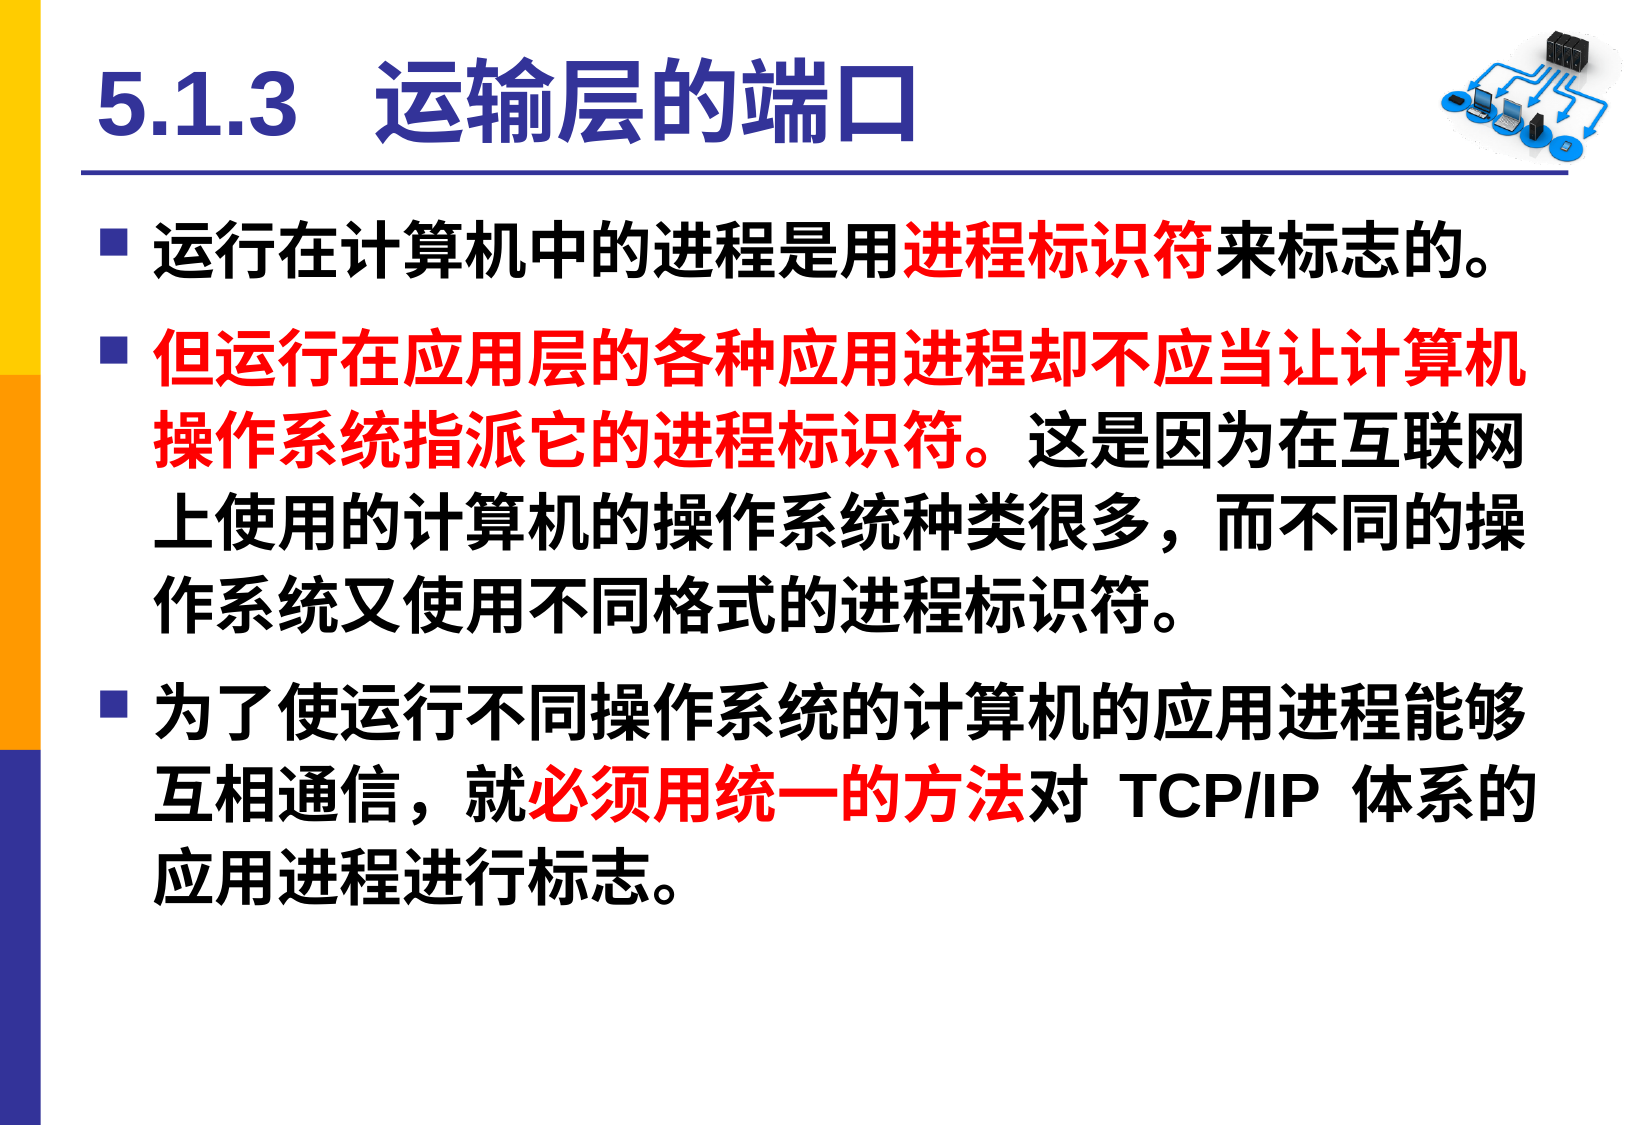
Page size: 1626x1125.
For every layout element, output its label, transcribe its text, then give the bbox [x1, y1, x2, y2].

list 运行在计算机中的进程是用进程标识符来标志的。 但运行在应用层的各种应用进程却不应当让计算机操作系统指派它的进程标识符。这是因为在互联网上使用的计算机的操作系统种类很多，而不同的操作系统又使用不同格式的进程标识符。 为了使运行不同操作系统的计算机的应用进程能够互相通信，就必须用统一的方法对 TCP/IP 体系的应用进程进行标志。 [81, 196, 1569, 1006]
picture [1438, 30, 1624, 165]
title 5.1.3 运输层的端口 [81, 30, 1569, 161]
